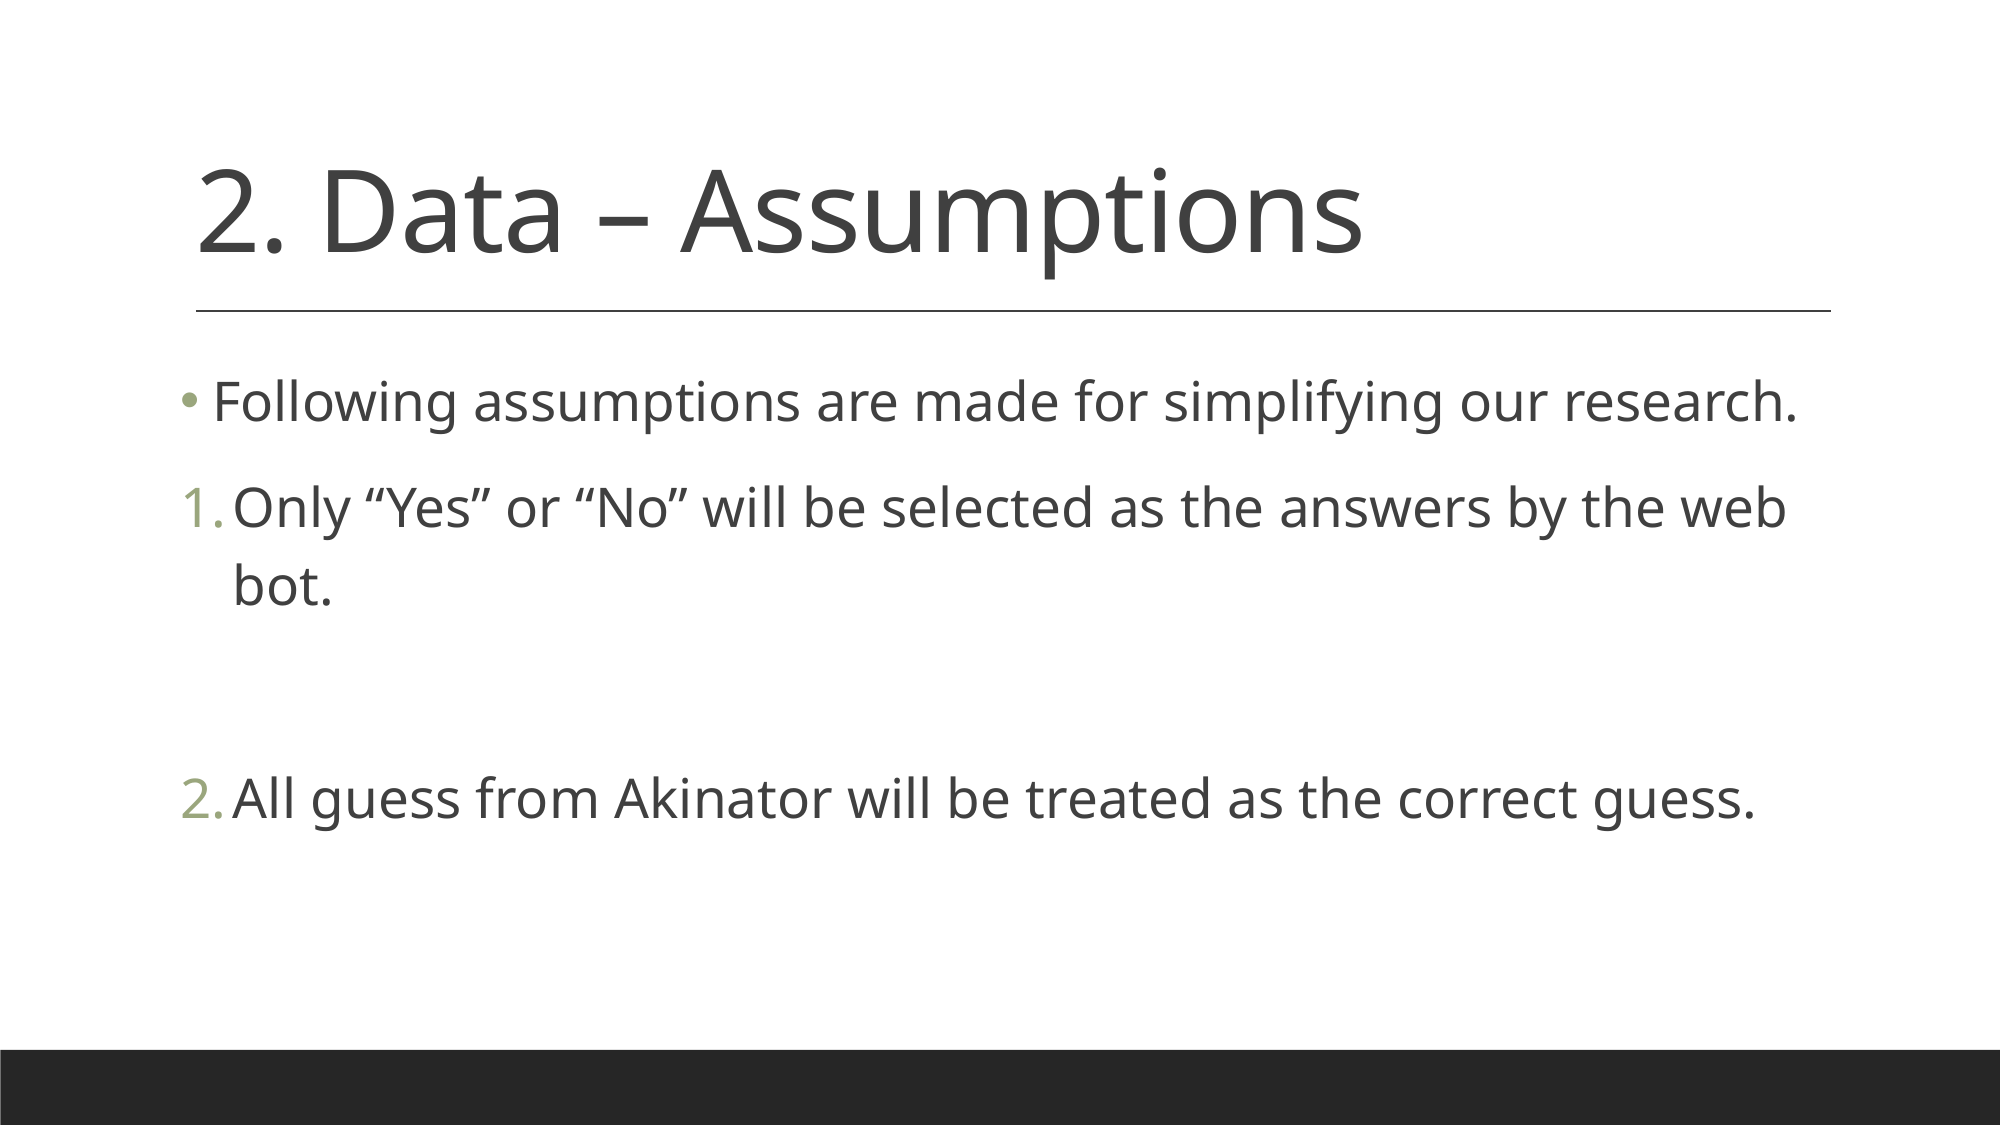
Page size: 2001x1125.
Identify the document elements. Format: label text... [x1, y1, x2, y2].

title 2. Data – Assumptions [180, 47, 1830, 285]
list Following assumptions are made for simplifying our research. Only “Yes” or “No” will be selected as the answers by the web bot. All guess from Akinator will be treated as the correct guess. [180, 345, 1830, 963]
